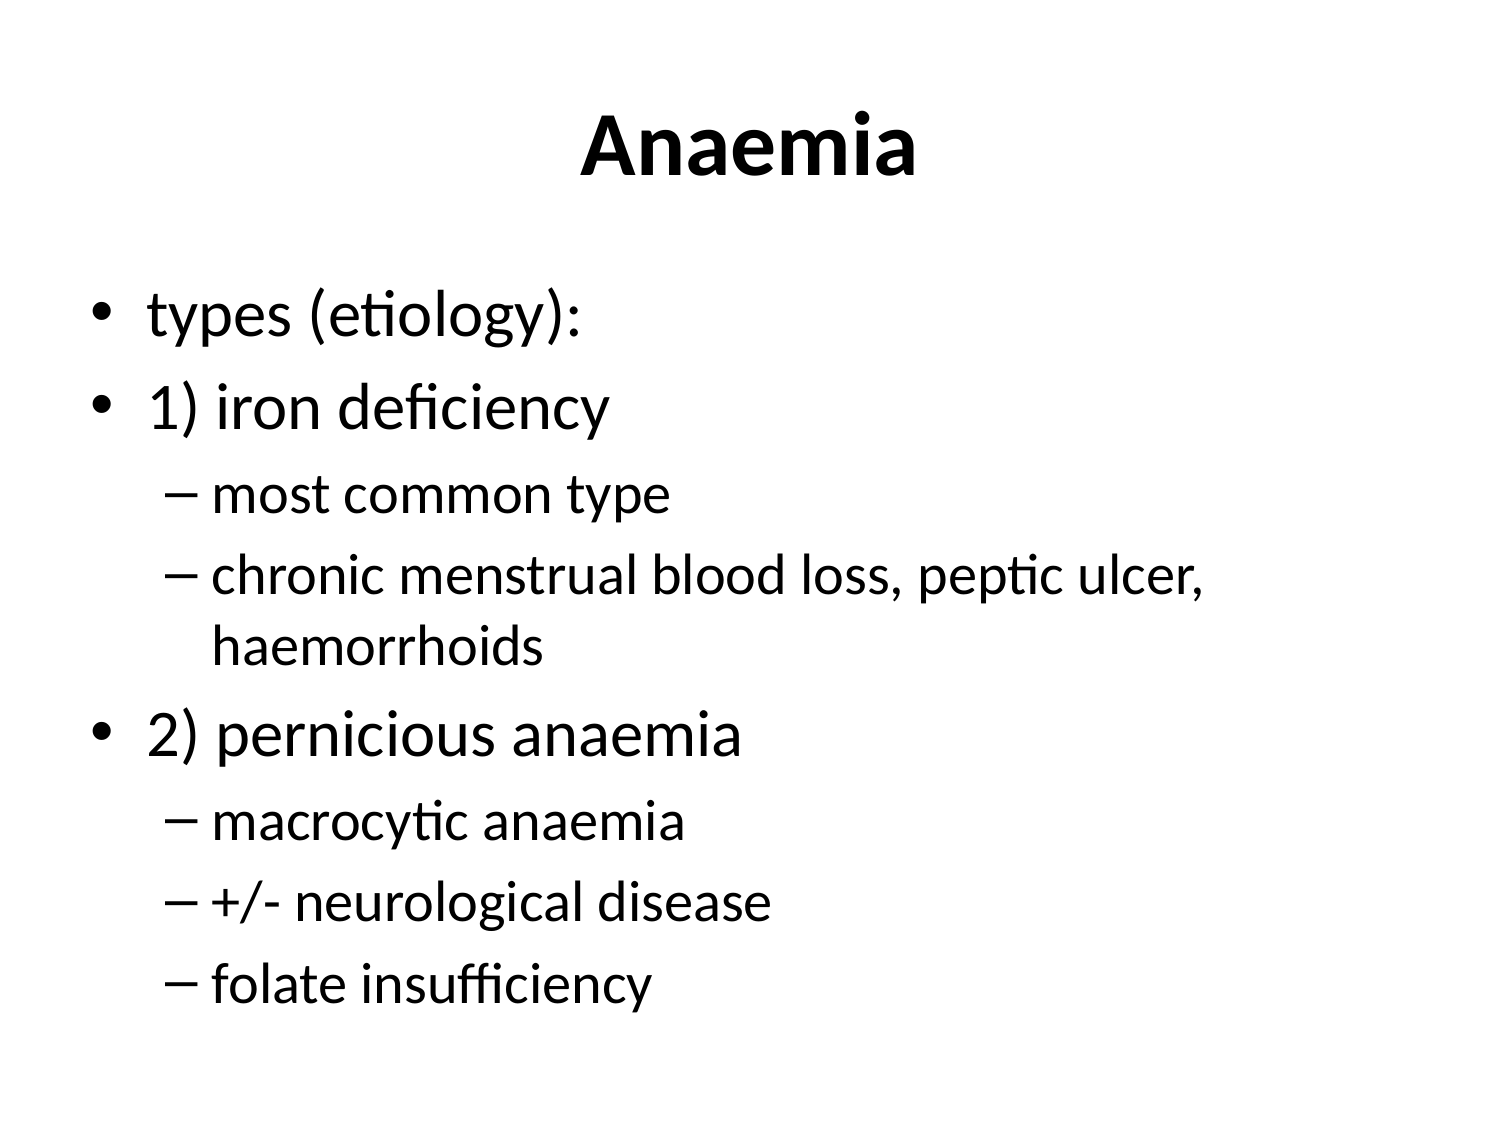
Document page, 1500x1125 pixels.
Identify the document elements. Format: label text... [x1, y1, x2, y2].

list types (etiology): 1) iron deficiency most common type chronic menstrual blood loss, peptic ulcer, haemorrhoids 2) pernicious anaemia macrocytic anaemia +/- neurological disease folate insufficiency [75, 262, 1425, 1005]
title Anaemia [75, 45, 1425, 233]
